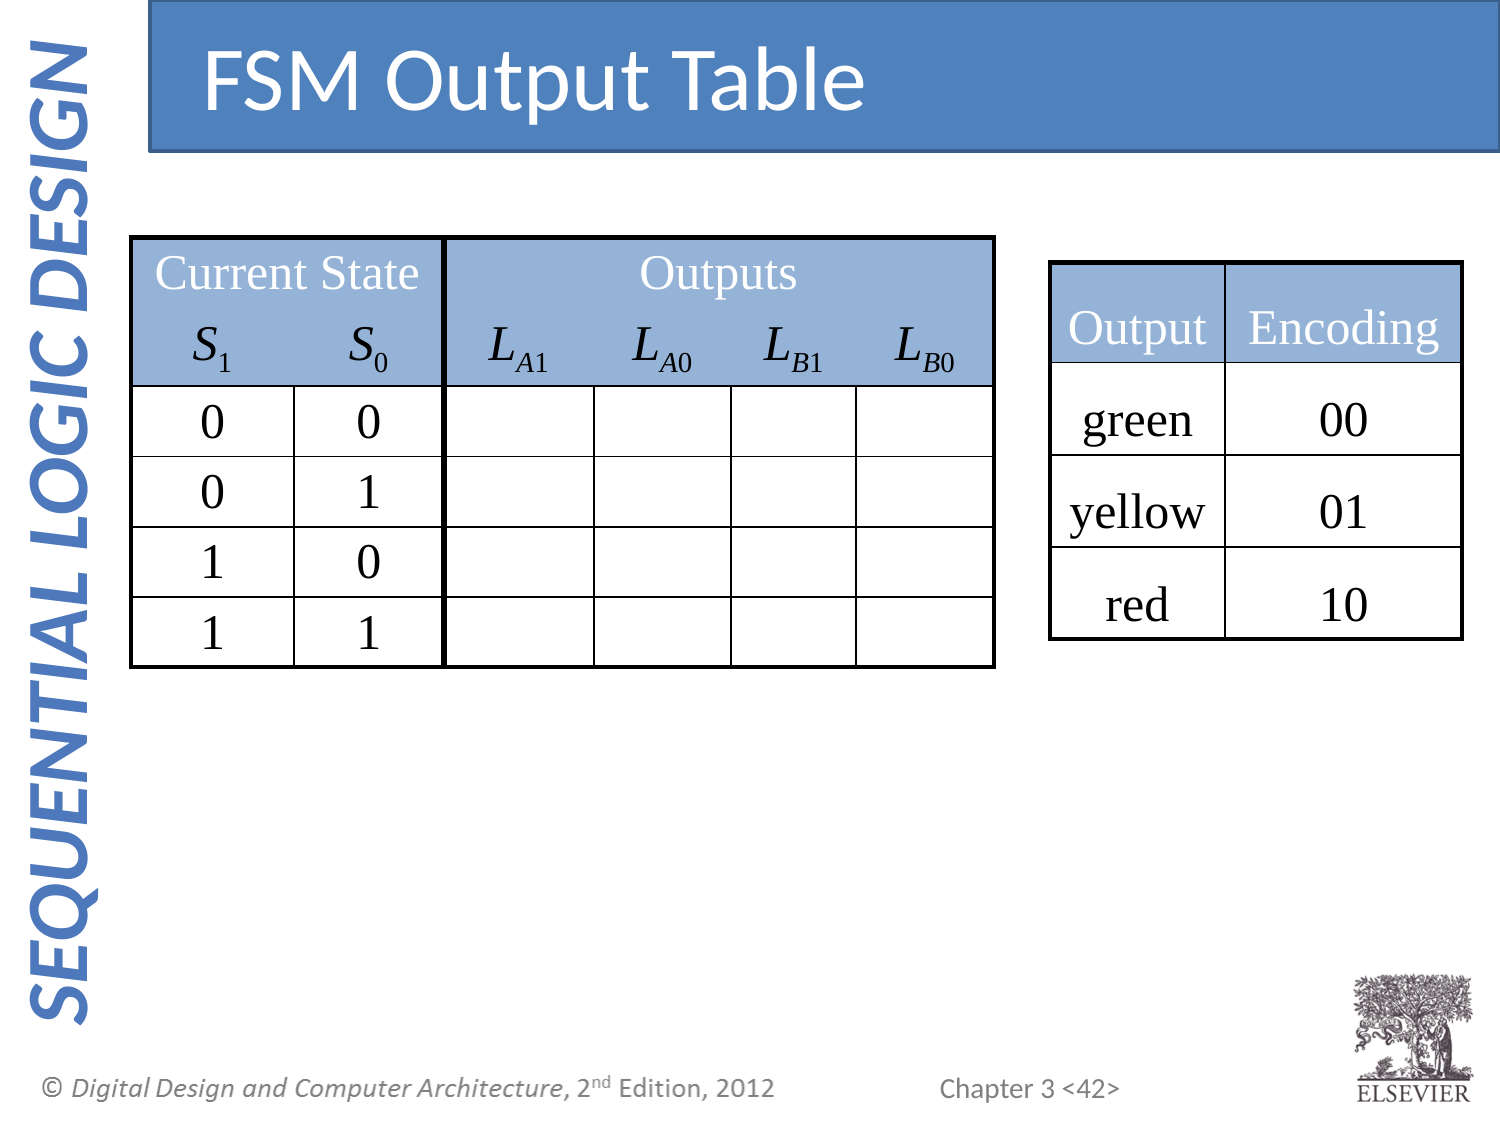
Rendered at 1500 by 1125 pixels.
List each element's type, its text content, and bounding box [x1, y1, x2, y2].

table_header Encoding [1226, 265, 1460, 362]
picture [0, 0, 1500, 1125]
table_cell [732, 528, 855, 596]
table_cell LA1 [447, 308, 594, 385]
table_cell 1 [295, 457, 441, 526]
table_cell 0 [133, 387, 293, 456]
table_header Output [1052, 265, 1224, 362]
table_cell [732, 457, 855, 526]
table_cell red [1052, 548, 1224, 637]
table_cell [447, 457, 593, 526]
text_box FSM Output Table [187, 11, 1488, 136]
table_cell [732, 387, 855, 456]
table_cell [447, 528, 593, 596]
table_cell [595, 387, 730, 456]
table_cell yellow [1052, 456, 1224, 546]
table_cell 1 [133, 528, 293, 596]
table_cell 01 [1226, 456, 1460, 546]
table_cell S1 [133, 308, 294, 385]
table_cell green [1052, 363, 1224, 454]
table_cell [447, 598, 593, 665]
table_cell S0 [294, 308, 441, 385]
table_cell [857, 598, 992, 665]
table_cell 0 [295, 528, 441, 596]
table_cell 1 [295, 598, 441, 665]
table_cell [595, 528, 730, 596]
table_cell LA0 [594, 308, 731, 385]
table_cell [857, 457, 992, 526]
table_cell 0 [133, 457, 293, 526]
table_cell [595, 457, 730, 526]
table_cell [447, 387, 593, 456]
table_cell LB1 [731, 308, 856, 385]
table_header Current State [133, 240, 441, 308]
table_cell 0 [295, 387, 441, 456]
table_cell [595, 598, 730, 665]
table_cell 00 [1226, 363, 1460, 454]
table_cell [732, 598, 855, 665]
table_header Outputs [447, 240, 992, 308]
table_cell [857, 528, 992, 596]
table_cell 10 [1226, 548, 1460, 637]
table_cell [857, 387, 992, 456]
table_cell LB0 [856, 308, 992, 385]
table_cell 1 [133, 598, 293, 665]
